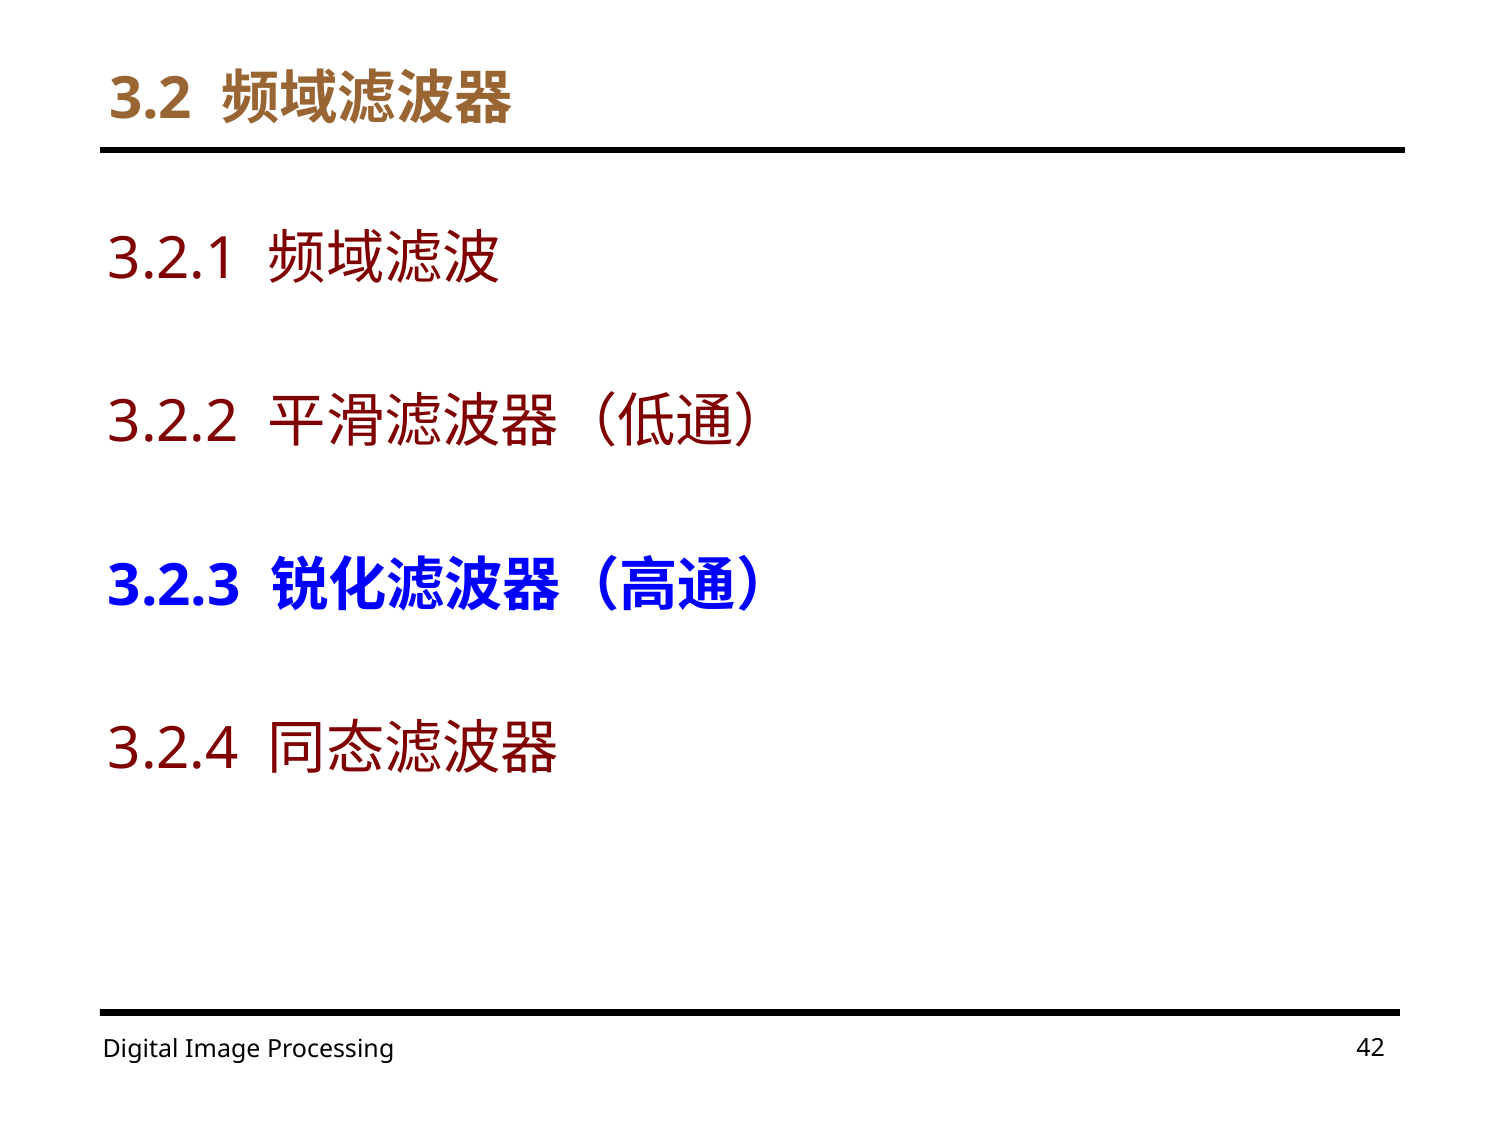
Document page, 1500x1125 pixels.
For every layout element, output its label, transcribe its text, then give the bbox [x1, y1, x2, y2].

slide_number 42 [1074, 1024, 1400, 1103]
title 3.2 频域滤波器 [94, 50, 1407, 138]
slide_number Digital Image Processing [87, 1025, 488, 1104]
list 3.2.1 频域滤波 3.2.2 平滑滤波器（低通） 3.2.3 锐化滤波器（高通） 3.2.4 同态滤波器 [92, 212, 1406, 813]
